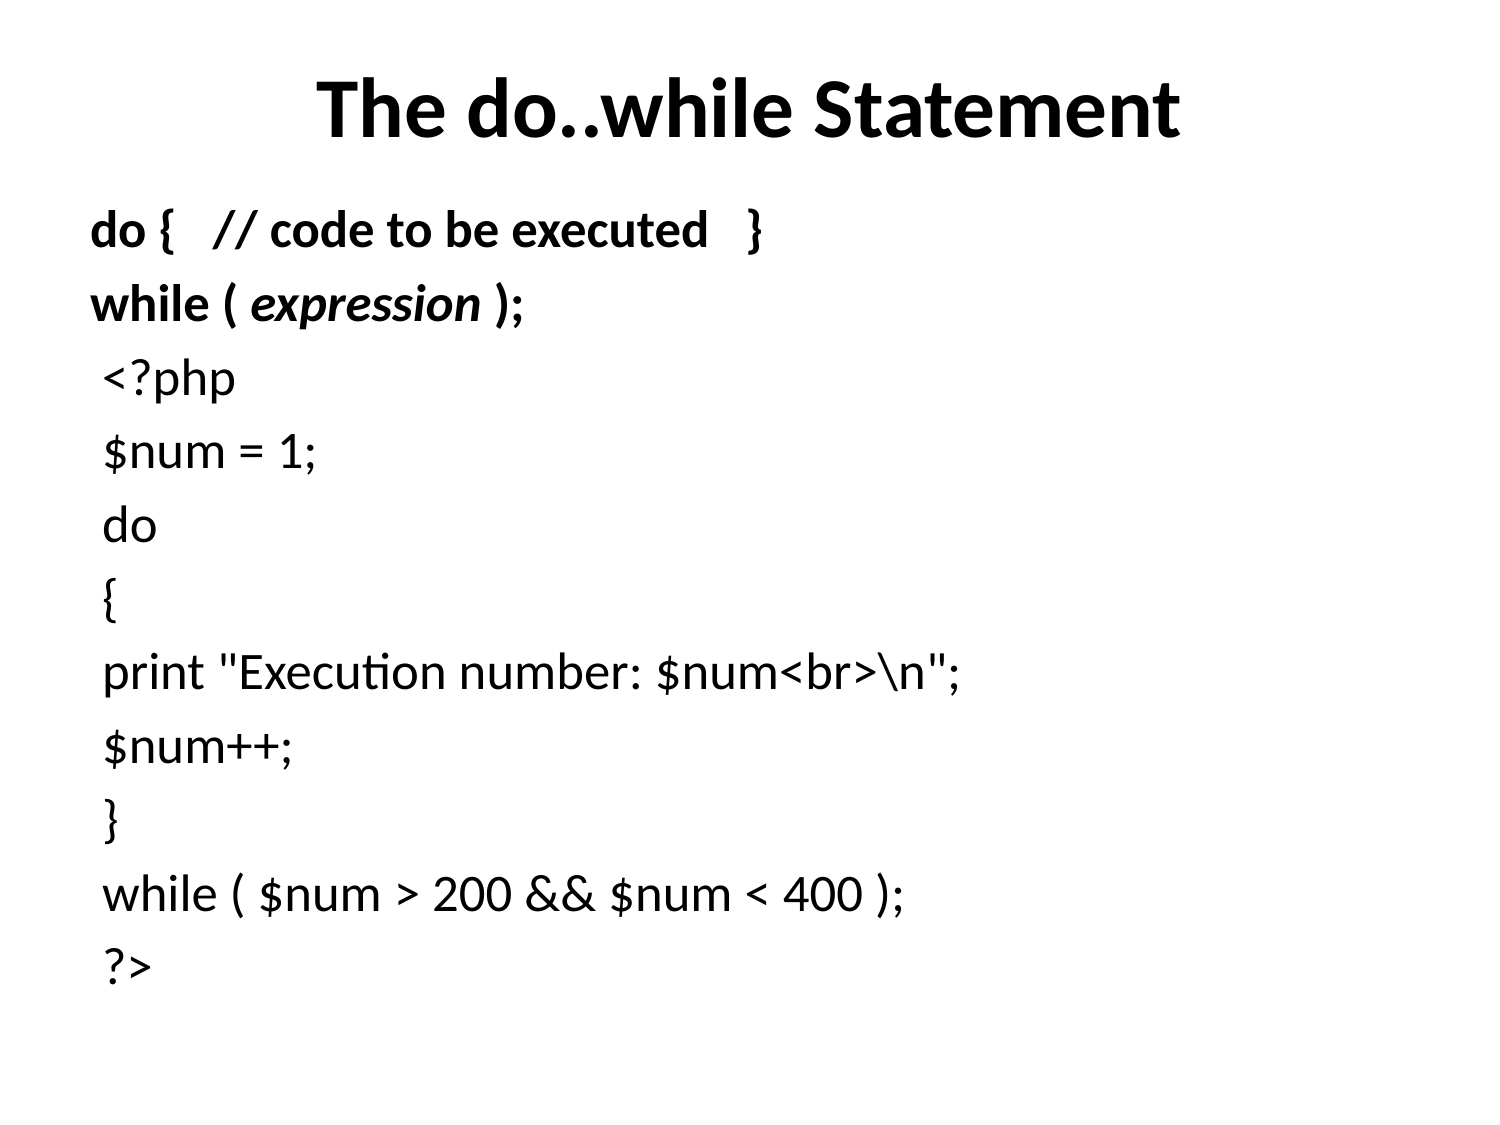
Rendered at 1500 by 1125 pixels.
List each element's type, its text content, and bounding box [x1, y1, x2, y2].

list do { // code to be executed } while ( expression ); <?php $num = 1; do { print "Execution number: $num<br>\n"; $num++; } while ( $num > 200 && $num < 400 ); ?> [75, 187, 1425, 1005]
title The do..while Statement [75, 45, 1425, 163]
